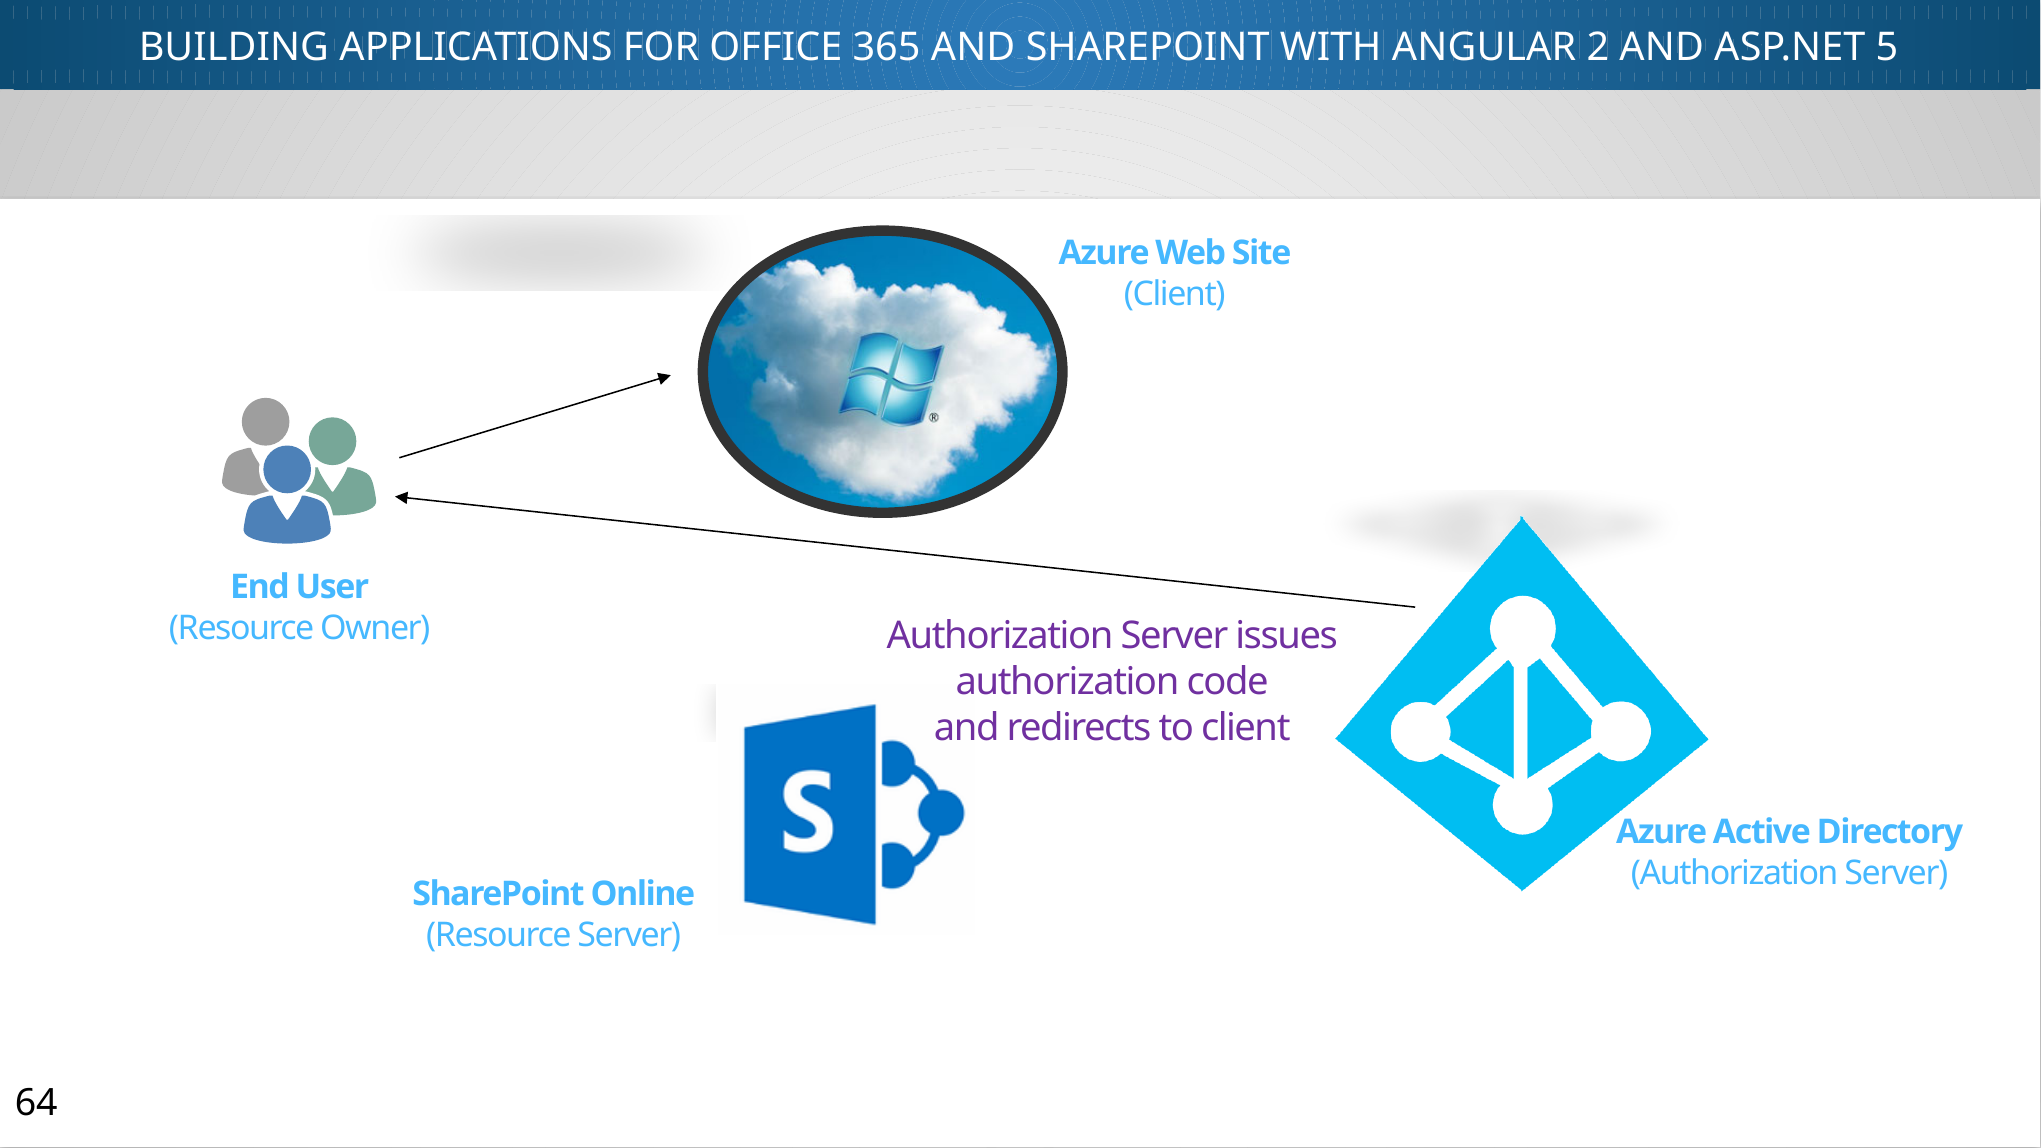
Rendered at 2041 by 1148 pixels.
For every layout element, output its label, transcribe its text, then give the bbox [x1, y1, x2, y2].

slide_number 64 [0, 1070, 94, 1108]
text_box End User (Resource Owner) [168, 565, 431, 647]
picture [216, 390, 384, 550]
picture [715, 684, 975, 935]
picture [702, 230, 1063, 496]
picture [1332, 514, 1711, 893]
text_box Azure Web Site (Client) [1063, 230, 1292, 313]
text_box Authorization Server issues authorization code and redirects to client [886, 616, 1327, 748]
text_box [399, 374, 672, 458]
text_box Azure Active Directory (Authorization Server) [1715, 809, 1963, 891]
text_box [394, 496, 1416, 608]
text_box SharePoint Online (Resource Server) [412, 871, 696, 954]
